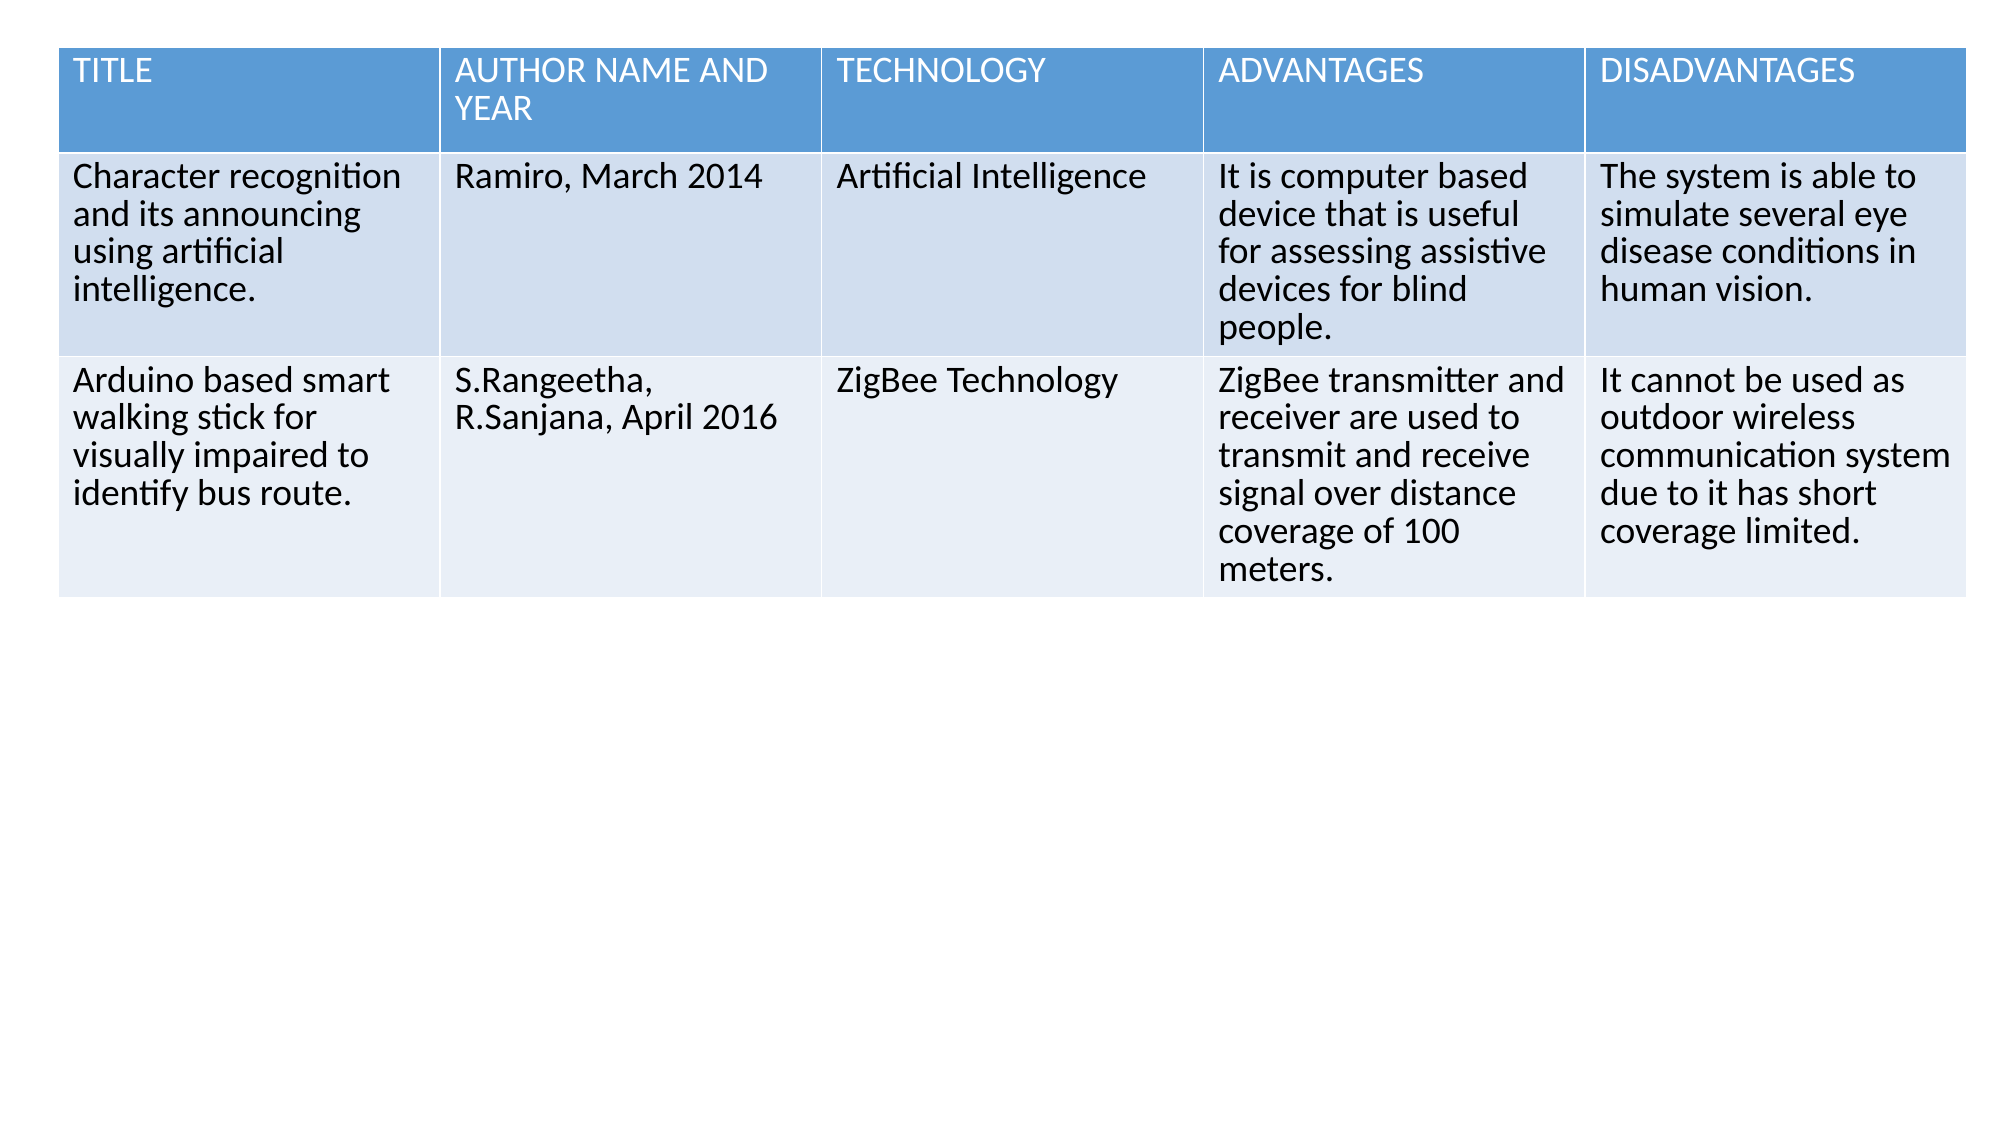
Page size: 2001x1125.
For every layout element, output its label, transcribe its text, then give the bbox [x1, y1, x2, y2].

table_cell It cannot be used as outdoor wireless communication system due to it has short coverage limited. [1586, 357, 1966, 597]
table_cell Artificial Intelligence [822, 154, 1203, 356]
table_header DISADVANTAGES [1586, 48, 1966, 152]
table_header AUTHOR NAME AND YEAR [441, 48, 821, 152]
table_cell S.Rangeetha, R.Sanjana, April 2016 [441, 357, 821, 597]
table_cell Character recognition and its announcing using artificial intelligence. [59, 154, 439, 356]
table_cell Arduino based smart walking stick for visually impaired to identify bus route. [59, 357, 439, 597]
table_header TECHNOLOGY [822, 48, 1203, 152]
table_cell ZigBee transmitter and receiver are used to transmit and receive signal over distance coverage of 100 meters. [1204, 357, 1584, 597]
table_header TITLE [59, 48, 439, 152]
table_cell The system is able to simulate several eye disease conditions in human vision. [1586, 154, 1966, 356]
table_cell It is computer based device that is useful for assessing assistive devices for blind people. [1204, 154, 1584, 356]
table_cell Ramiro, March 2014 [441, 154, 821, 356]
table_header ADVANTAGES [1204, 48, 1584, 152]
table_cell ZigBee Technology [822, 357, 1203, 597]
